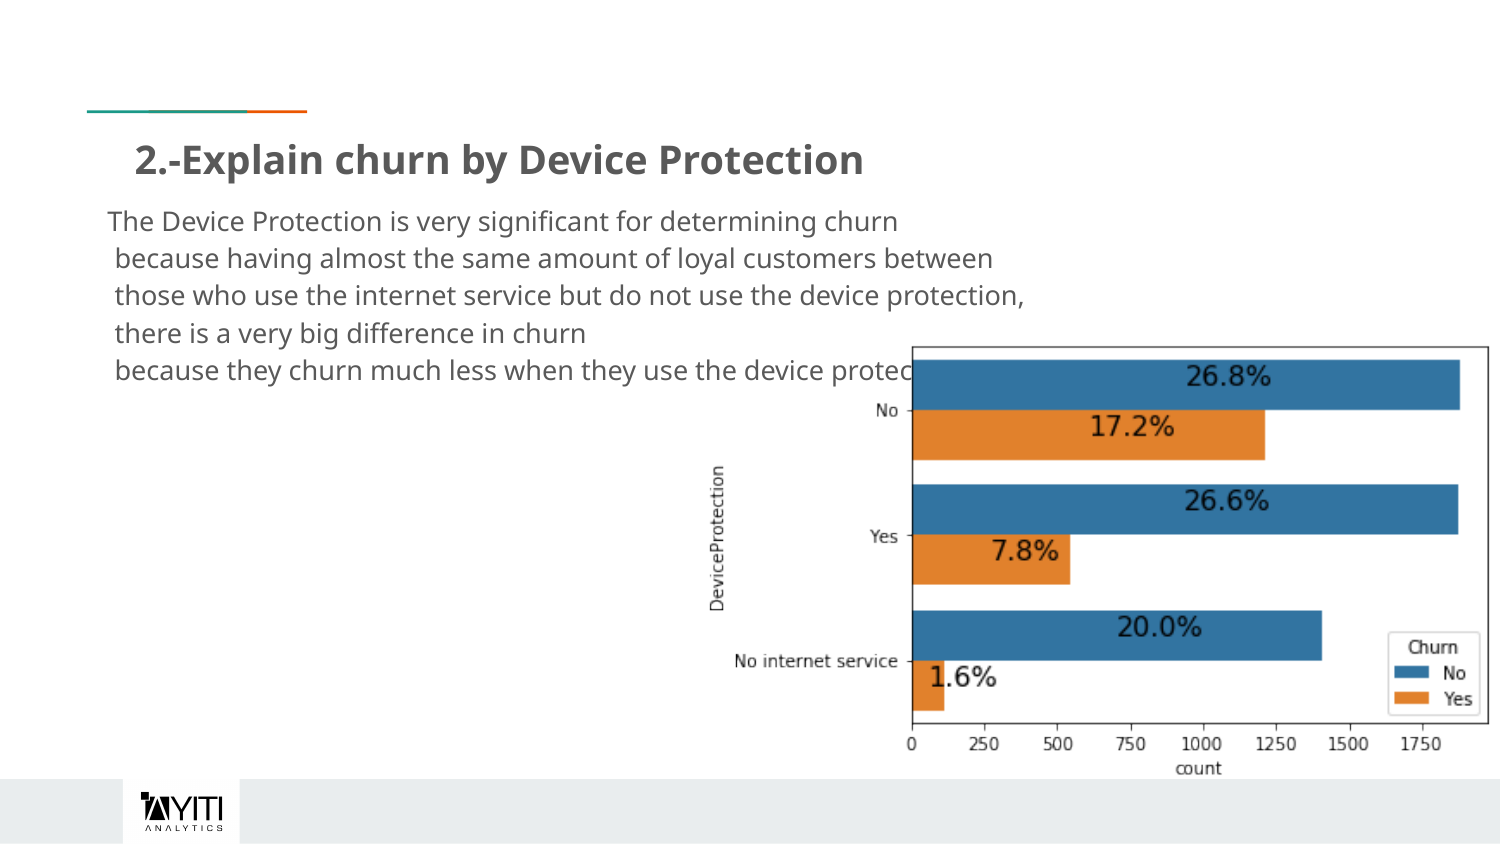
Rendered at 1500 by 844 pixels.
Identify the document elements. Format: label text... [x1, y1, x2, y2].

title 2.-Explain churn by Device Protection [119, 128, 1381, 217]
picture [122, 779, 240, 844]
picture [698, 336, 1500, 789]
list The Device Protection is very significant for determining churn because having almost the same amount of loyal customers between those who use the internet service but do not use the device protection, there is a very big difference in churn because they churn much less when they use the device protection. [92, 184, 1354, 556]
